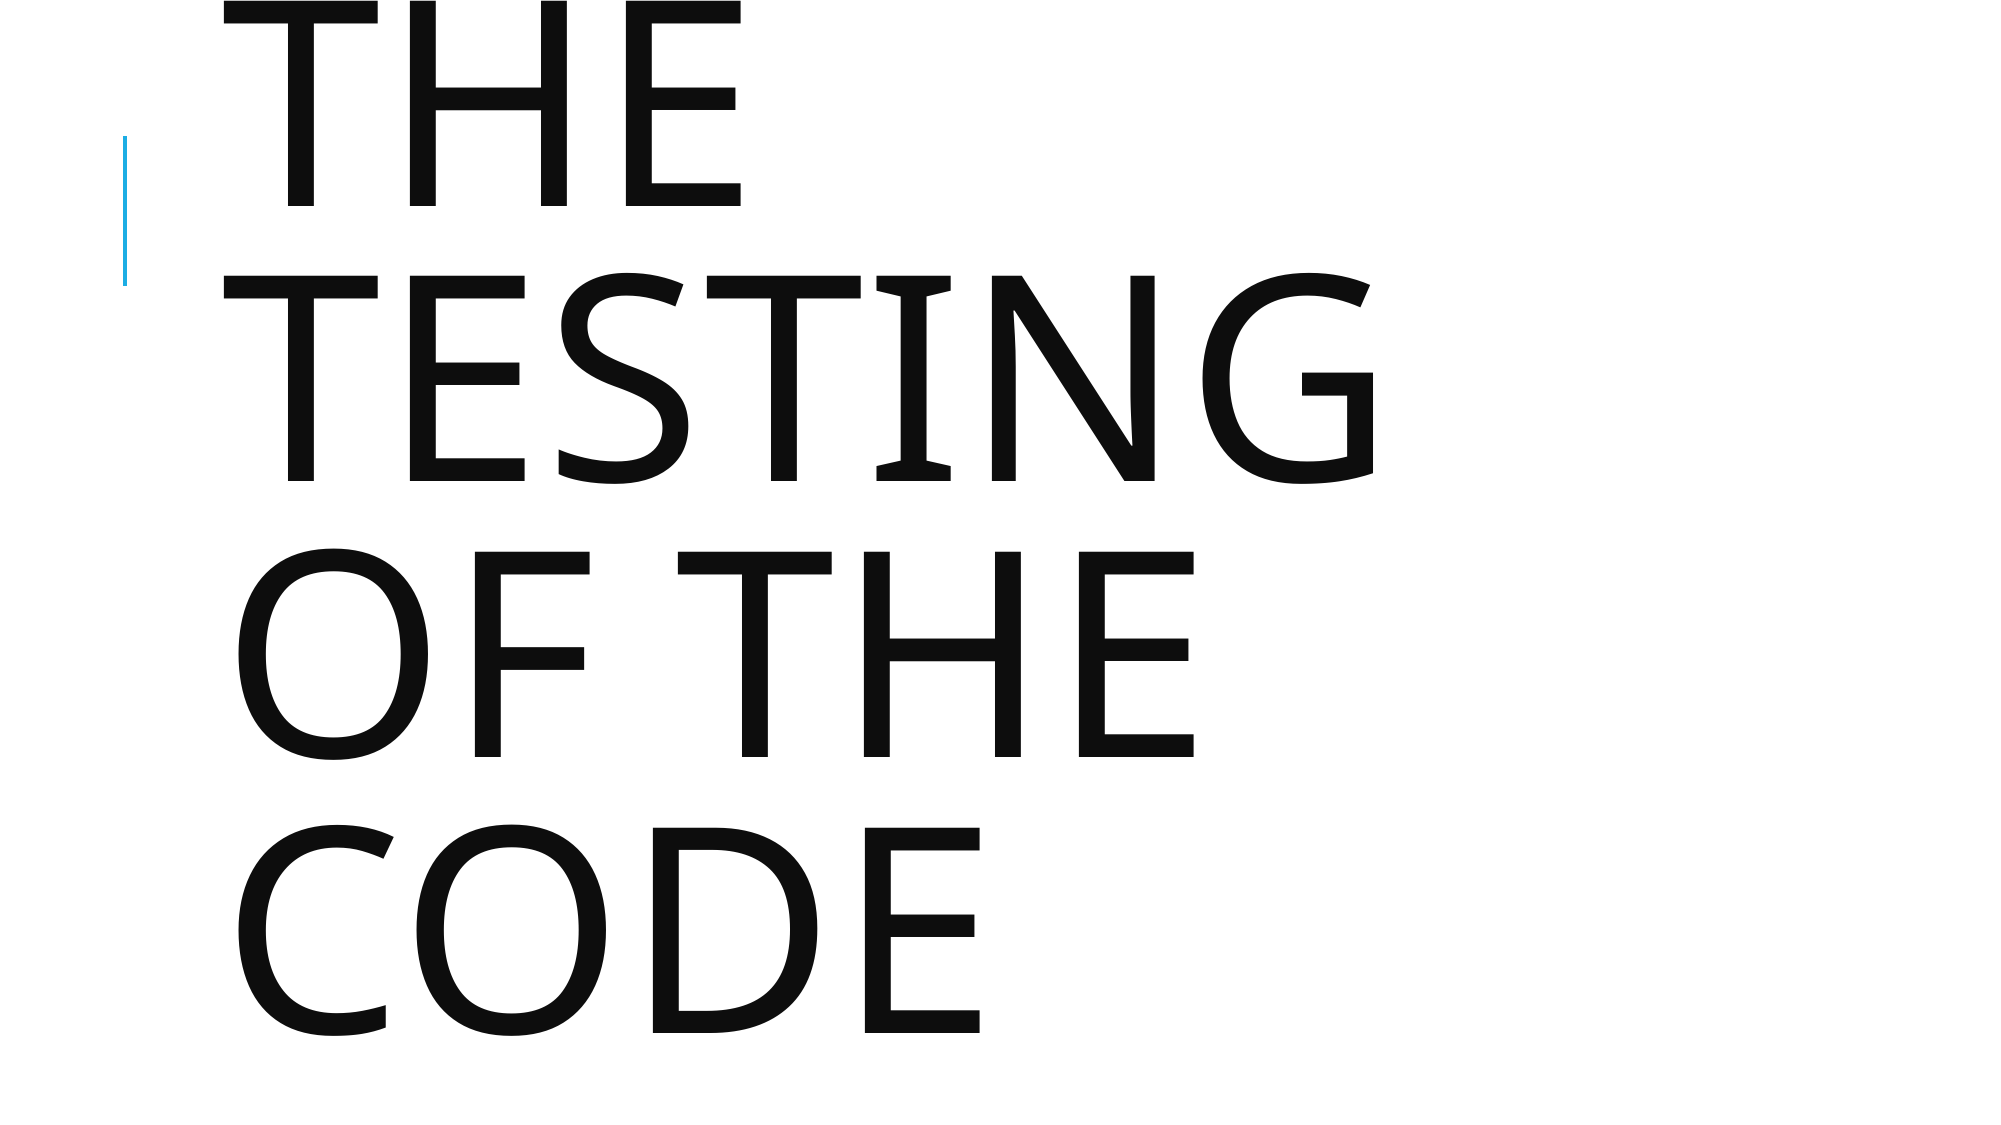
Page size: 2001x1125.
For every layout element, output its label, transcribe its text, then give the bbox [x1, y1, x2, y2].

title The testing of the code [206, 414, 1802, 661]
